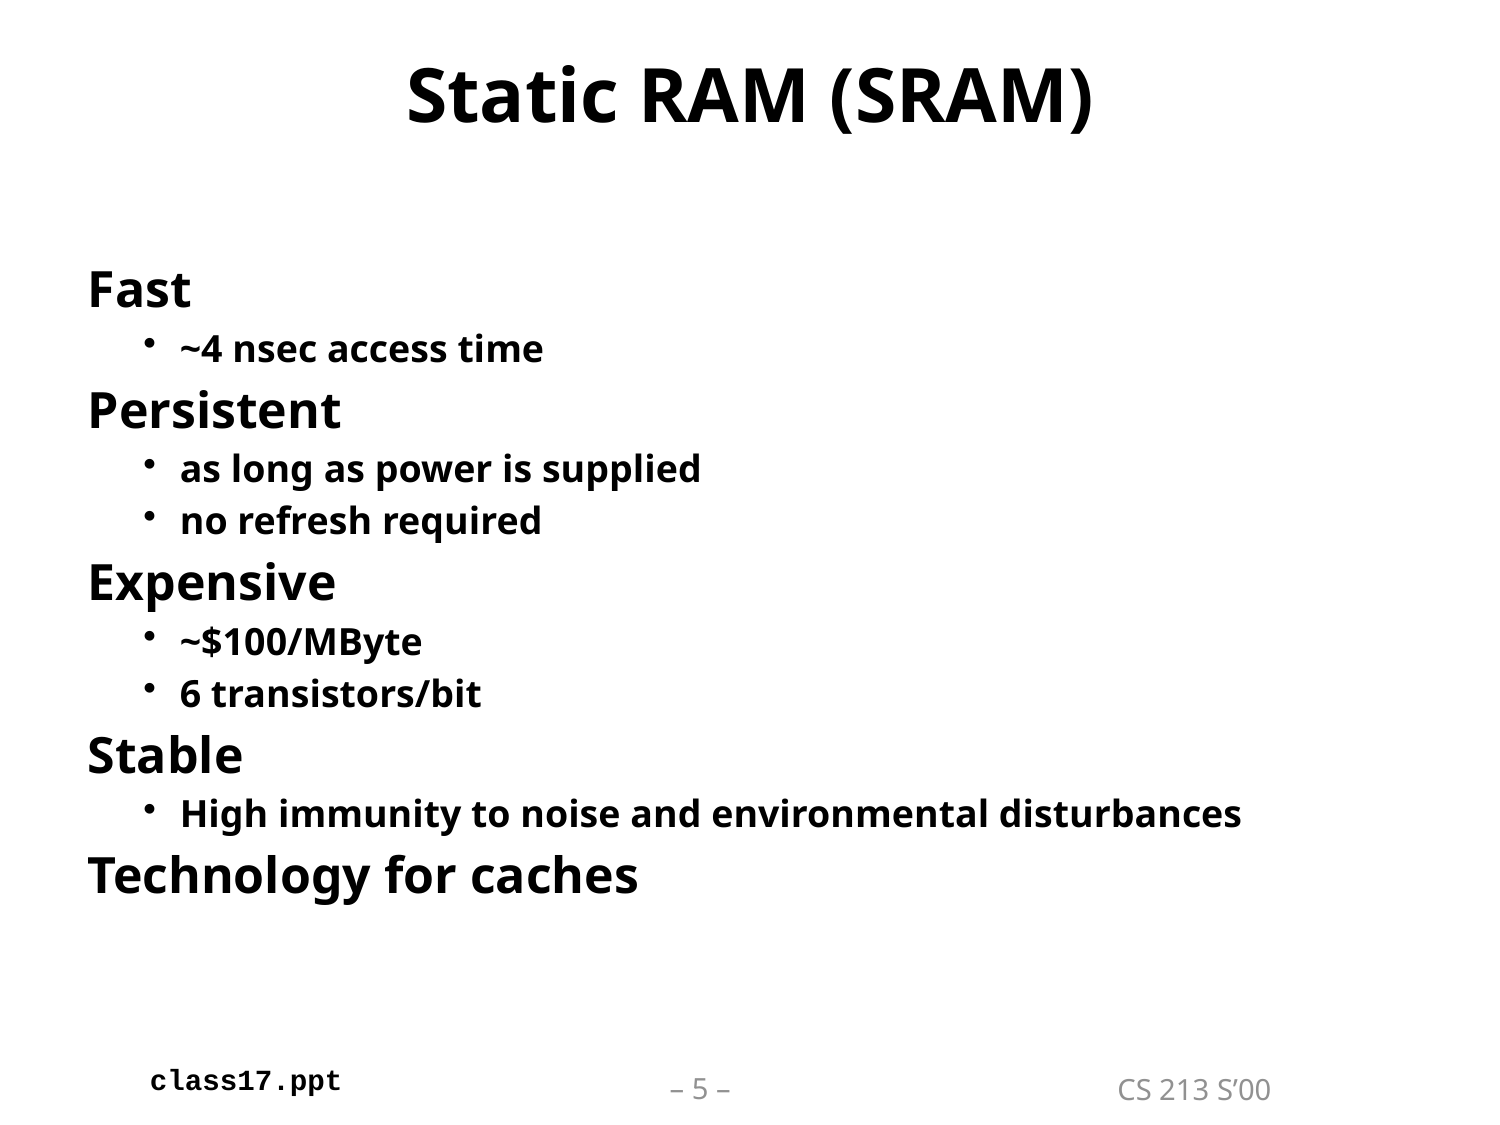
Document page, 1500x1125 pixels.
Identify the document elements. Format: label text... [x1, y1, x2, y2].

title Static RAM (SRAM) [372, 50, 1128, 144]
list Fast ~4 nsec access time Persistent as long as power is supplied no refresh required Expensive ~$100/MByte 6 transistors/bit Stable High immunity to noise and environmental disturbances Technology for caches [72, 257, 1438, 1000]
